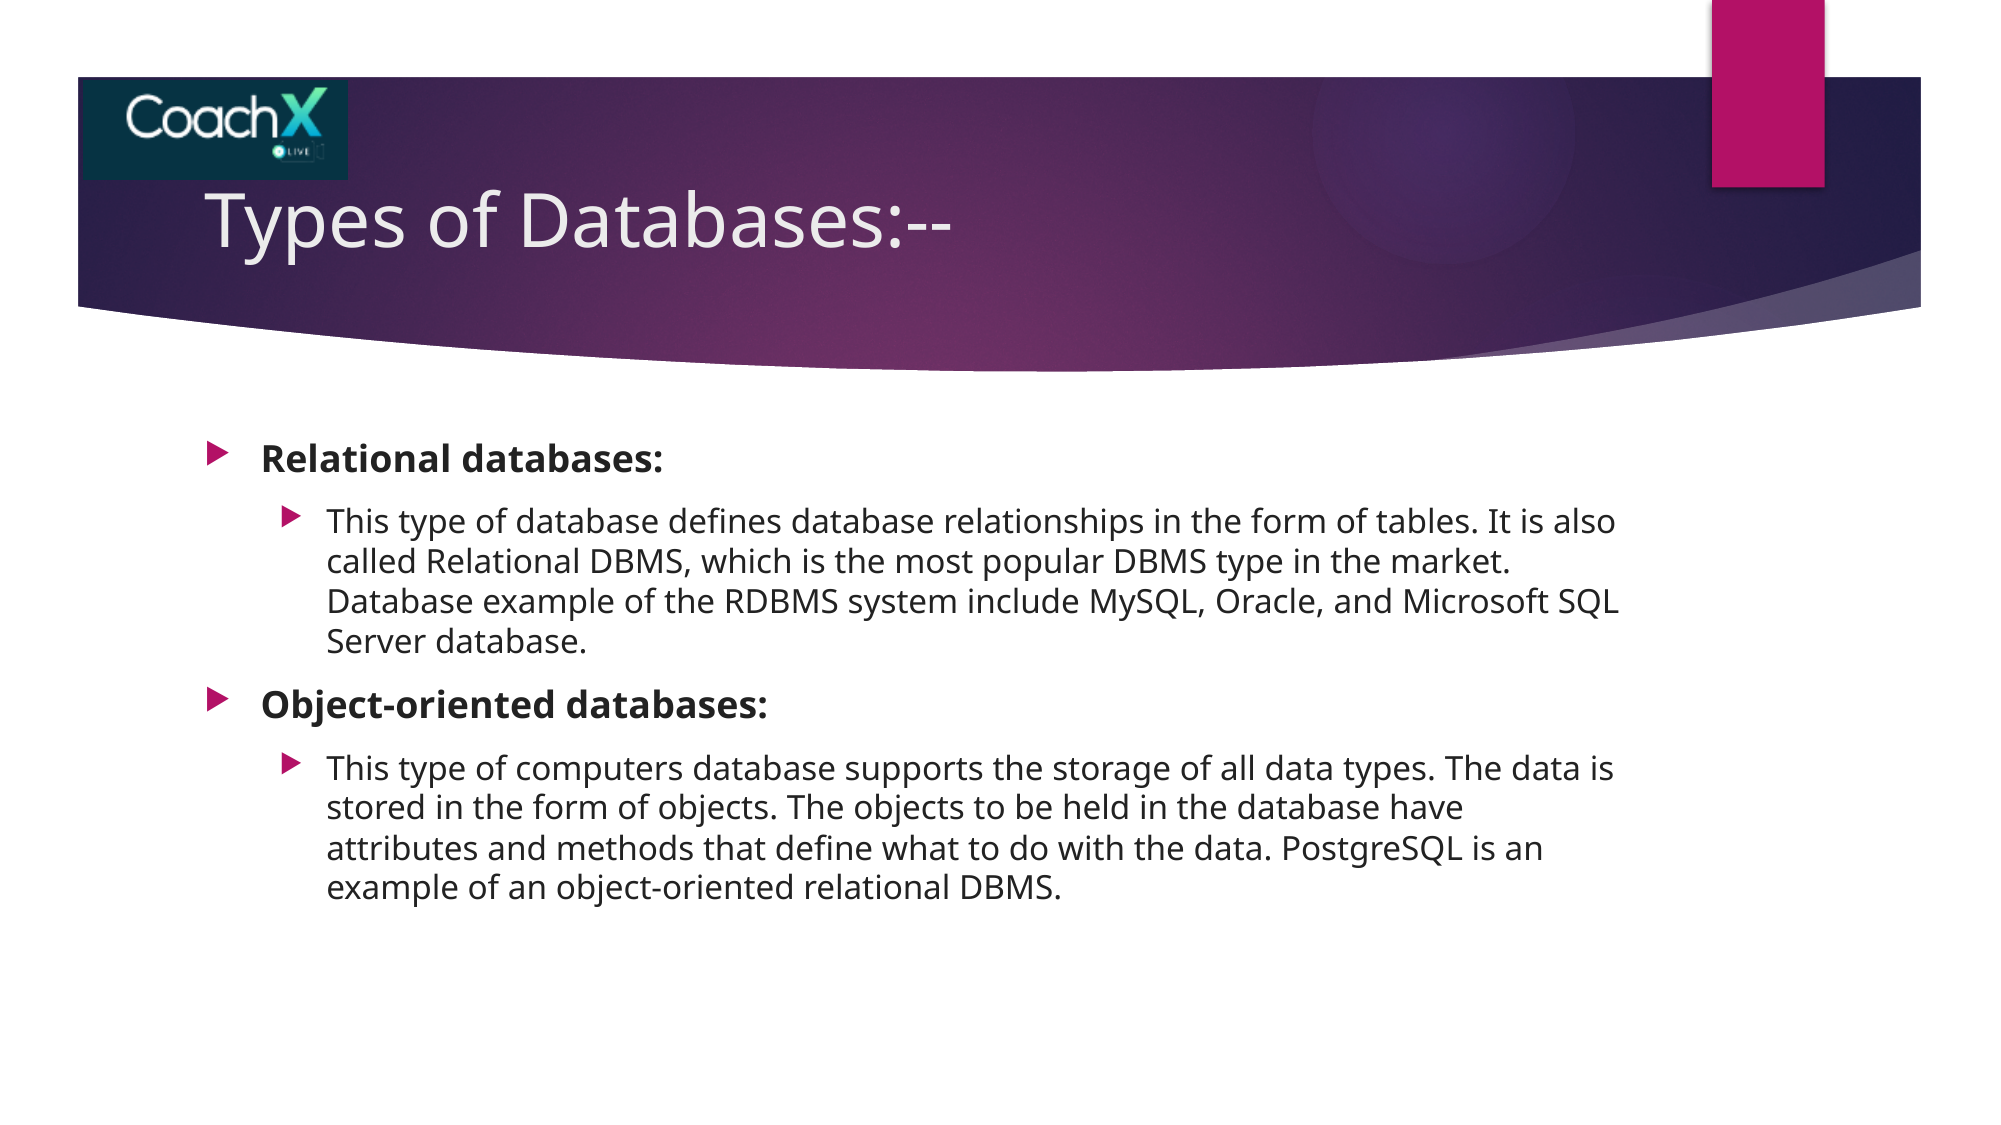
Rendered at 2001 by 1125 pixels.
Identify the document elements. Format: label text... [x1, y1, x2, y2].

title Types of Databases:-- [189, 159, 1627, 276]
list Relational databases: This type of database defines database relationships in the form of tables. It is also called Relational DBMS, which is the most popular DBMS type in the market. Database example of the RDBMS system include MySQL, Oracle, and Microsoft SQL Server database. Object-oriented databases: This type of computers database supports the storage of all data types. The data is stored in the form of objects. The objects to be held in the database have attributes and methods that define what to do with the data. PostgreSQL is an example of an object-oriented relational DBMS. [189, 427, 1638, 988]
picture [83, 80, 348, 181]
